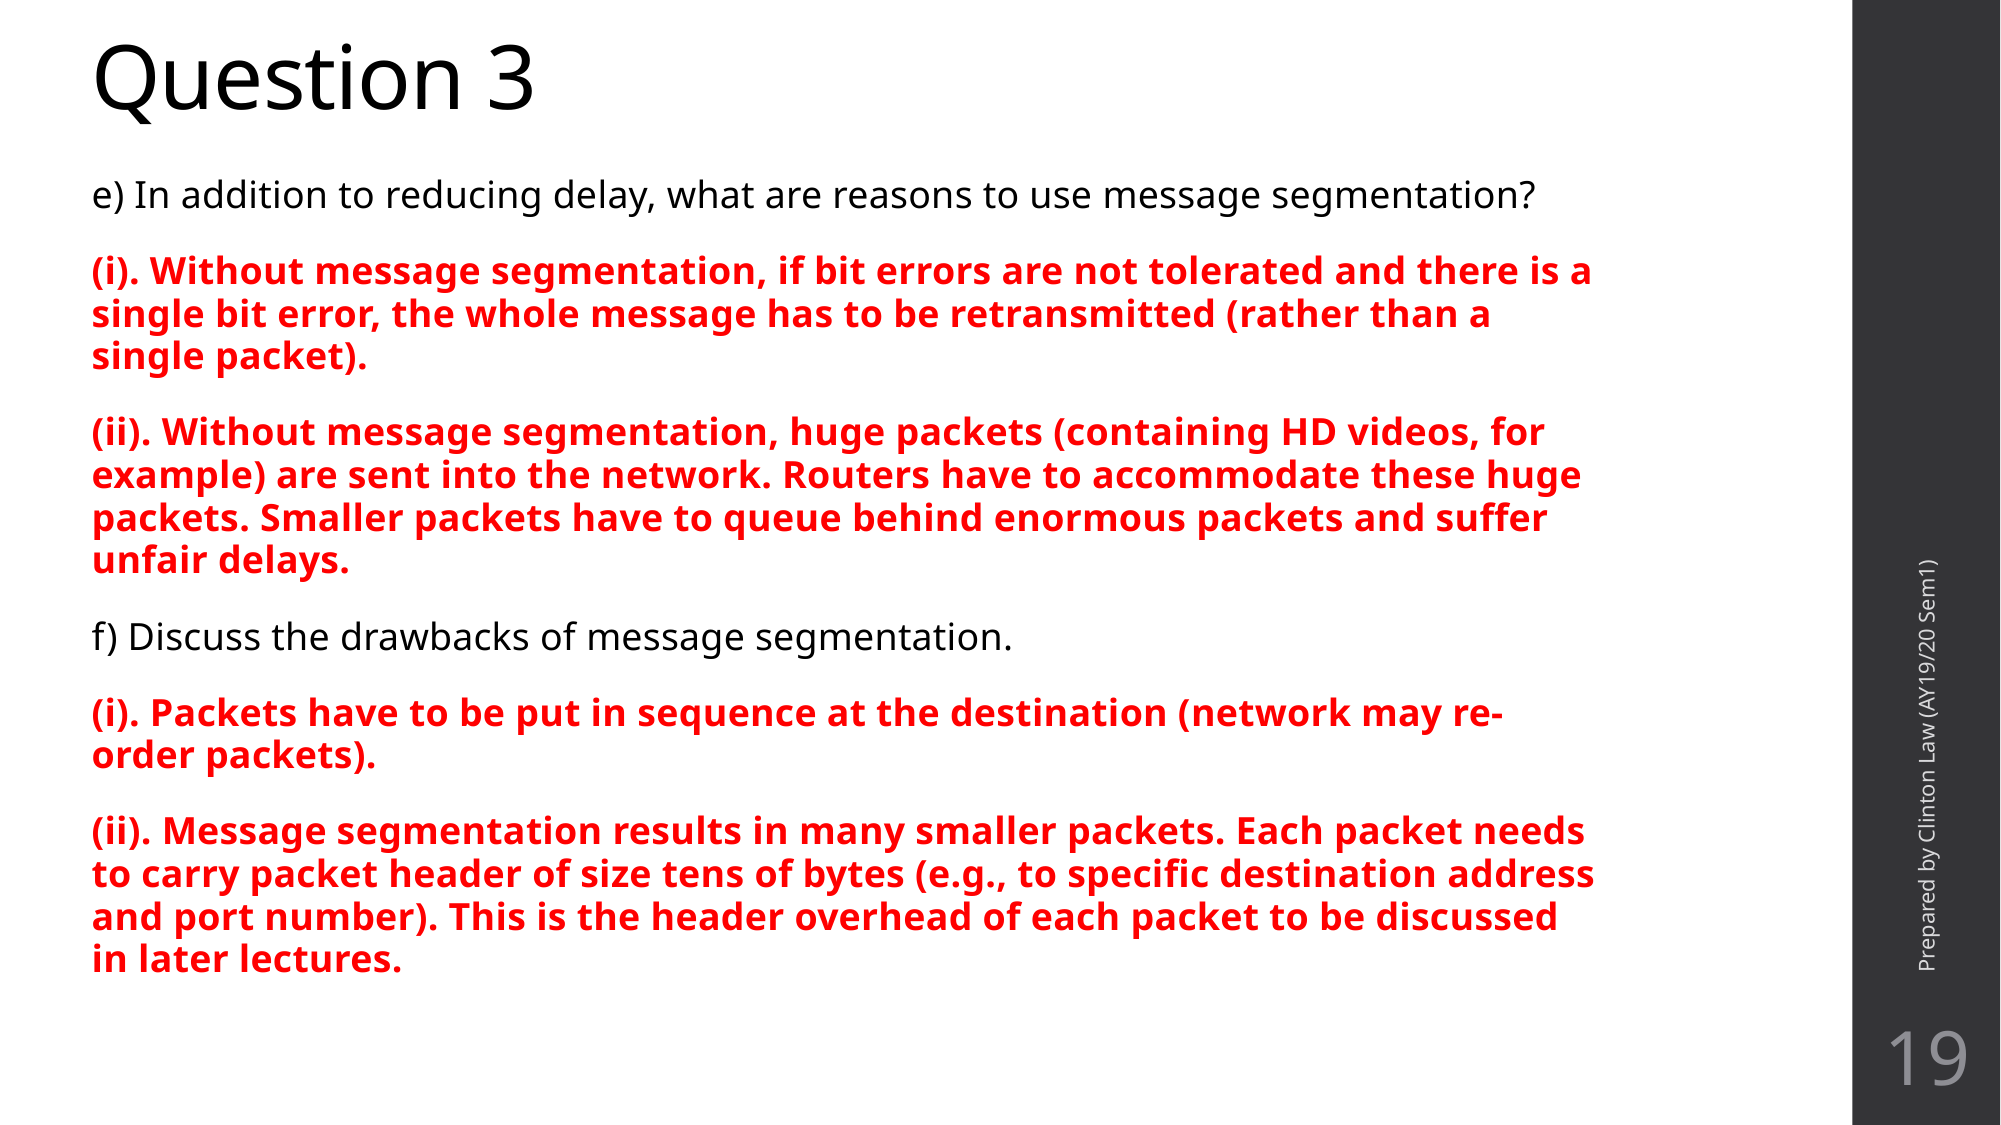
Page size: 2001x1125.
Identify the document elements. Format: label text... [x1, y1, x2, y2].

list e) In addition to reducing delay, what are reasons to use message segmentation? (i). Without message segmentation, if bit errors are not tolerated and there is a single bit error, the whole message has to be retransmitted (rather than a single packet). (ii). Without message segmentation, huge packets (containing HD videos, for example) are sent into the network. Routers have to accommodate these huge packets. Smaller packets have to queue behind enormous packets and suffer unfair delays. f) Discuss the drawbacks of message segmentation. (i). Packets have to be put in sequence at the destination (network may re-order packets). (ii). Message segmentation results in many smaller packets. Each packet needs to carry packet header of size tens of bytes (e.g., to specific destination address and port number). This is the header overhead of each packet to be discussed in later lectures. [76, 166, 1617, 1014]
slide_number 19 [1852, 1012, 2000, 1110]
footer Prepared by Clinton Law (AY19/20 Sem1) [1897, 400, 1958, 988]
title Question 3 [76, 24, 1667, 137]
